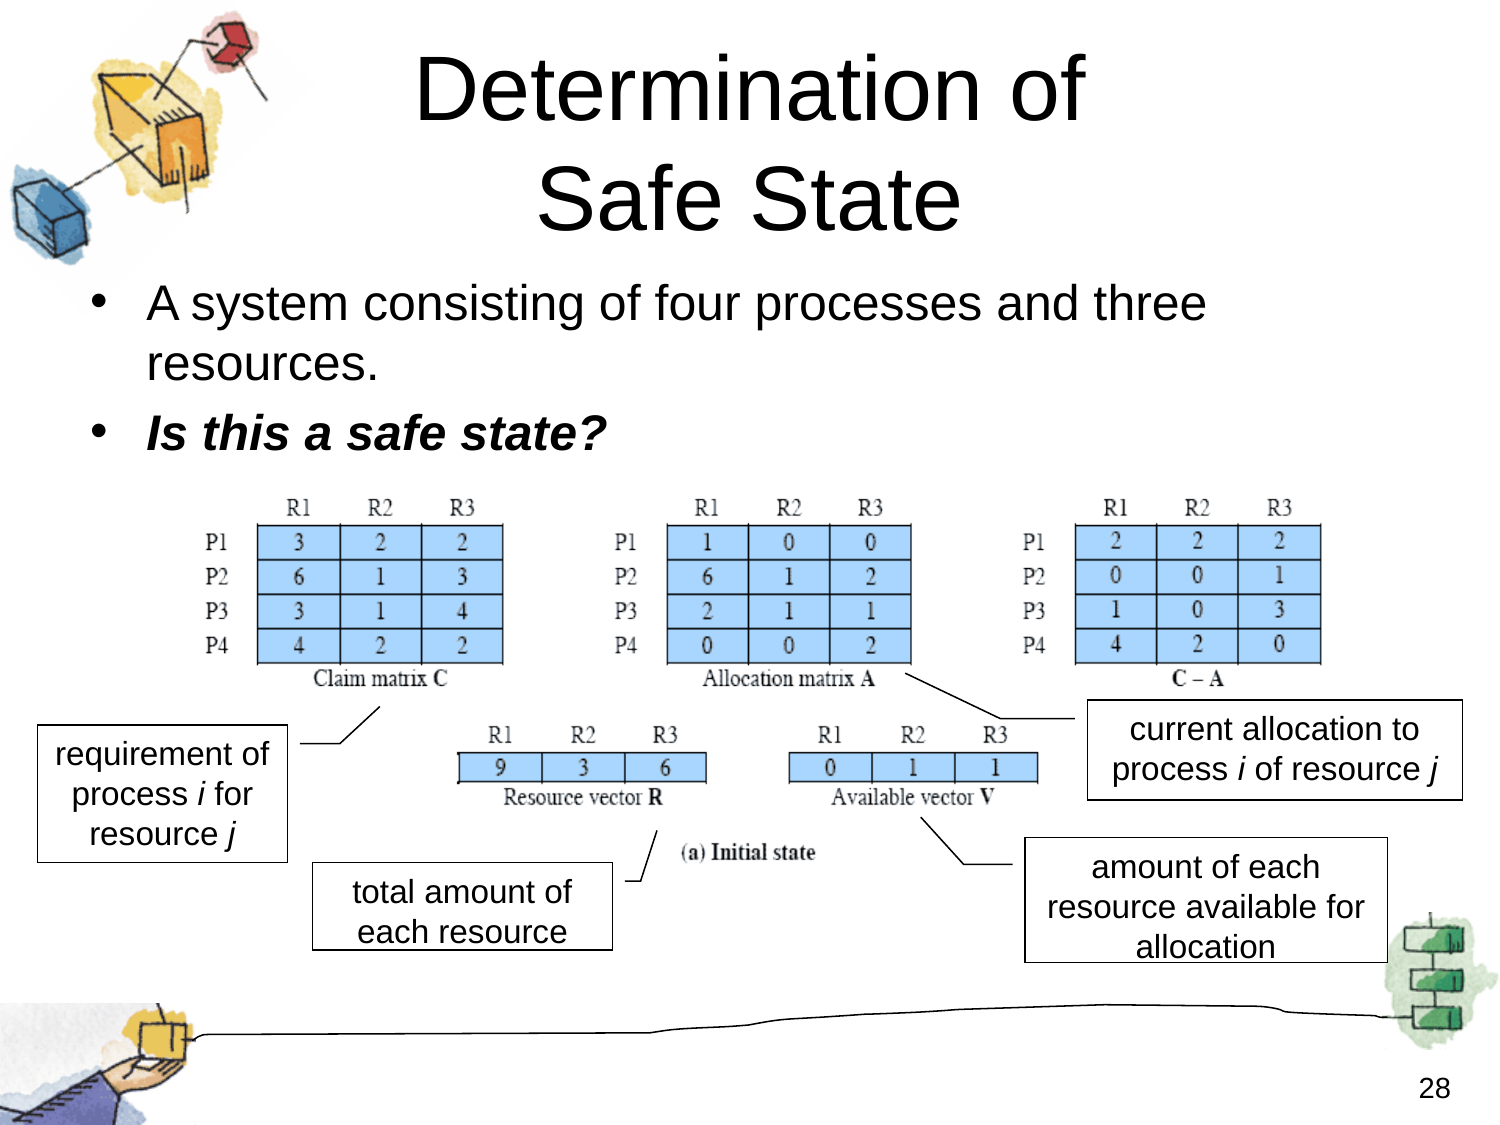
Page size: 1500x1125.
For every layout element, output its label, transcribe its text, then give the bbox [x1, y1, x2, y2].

picture [114, 0, 274, 44]
list A system consisting of four processes and three resources. Is this a safe state? [74, 262, 1426, 638]
picture [0, 1003, 196, 1125]
picture [0, 85, 167, 305]
text_box requirement of process i for resource j [37, 724, 169, 863]
title Determination of Safe State [74, 44, 1426, 233]
text_box amount of each resource available for allocation [1024, 837, 1388, 963]
text_box total amount of each resource [312, 896, 613, 950]
text_box current allocation to process i of resource j [1376, 699, 1463, 800]
picture [1382, 912, 1500, 1050]
picture [174, 463, 1373, 888]
